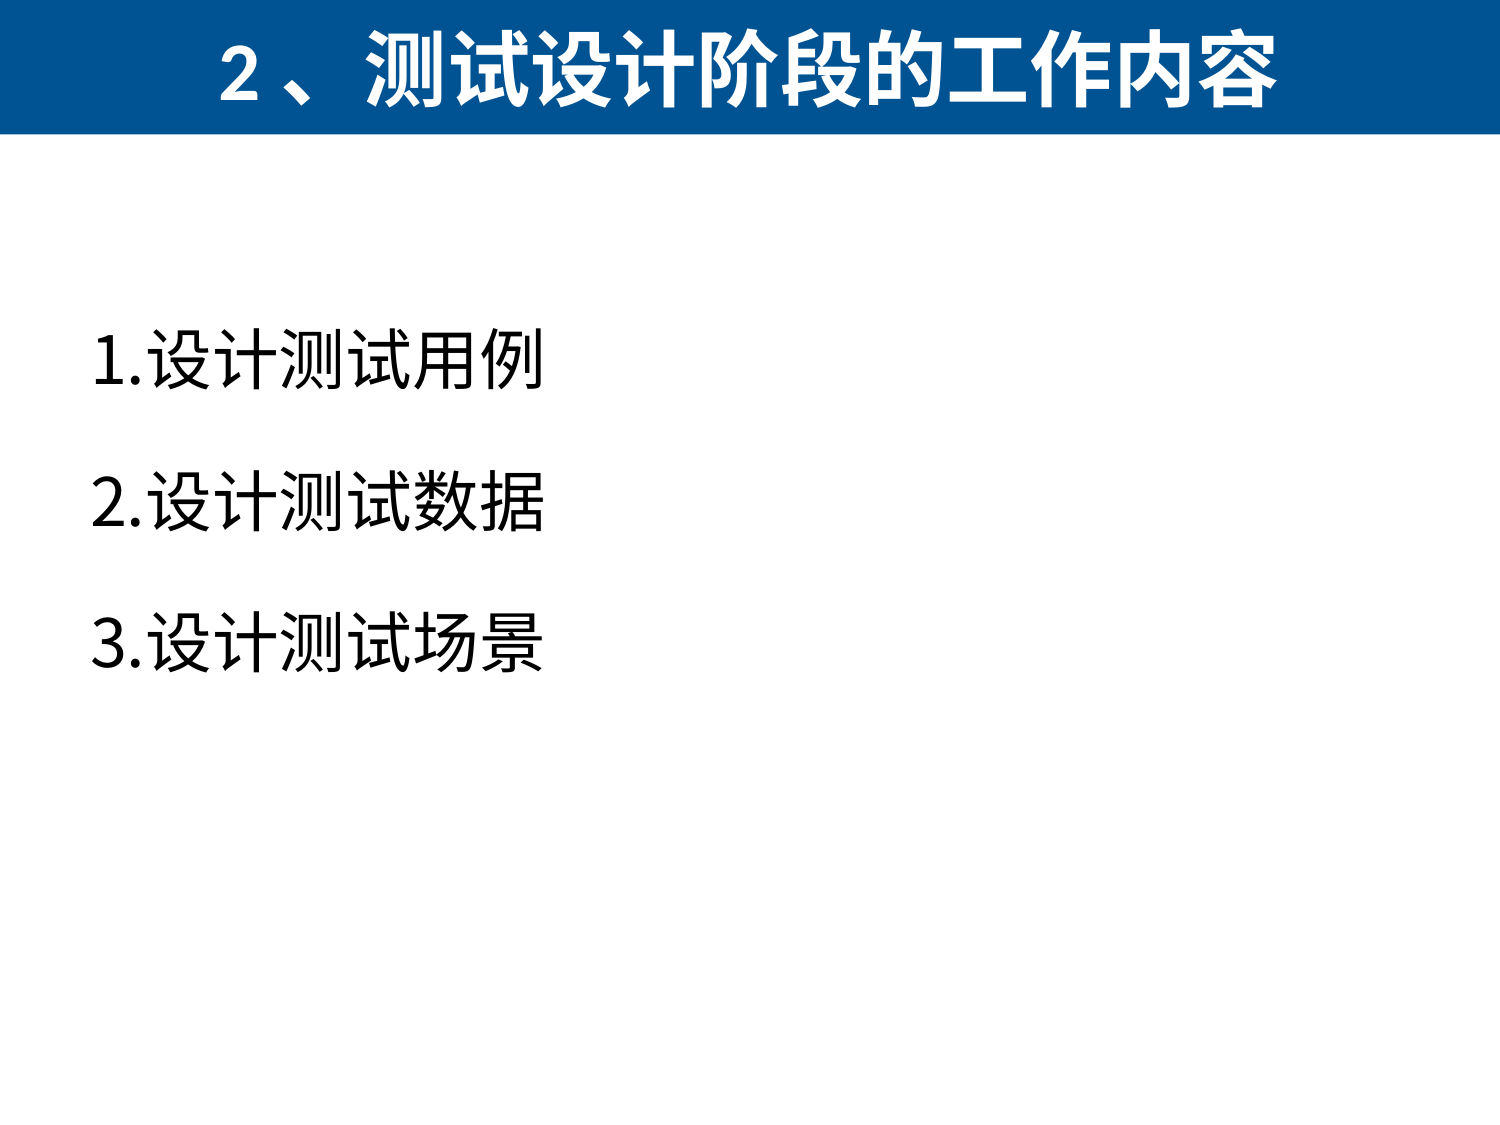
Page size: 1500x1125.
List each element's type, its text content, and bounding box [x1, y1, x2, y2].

title 2、测试设计阶段的工作内容 [0, 0, 1500, 135]
list 设计测试用例 设计测试数据 设计测试场景 [75, 262, 1425, 1005]
